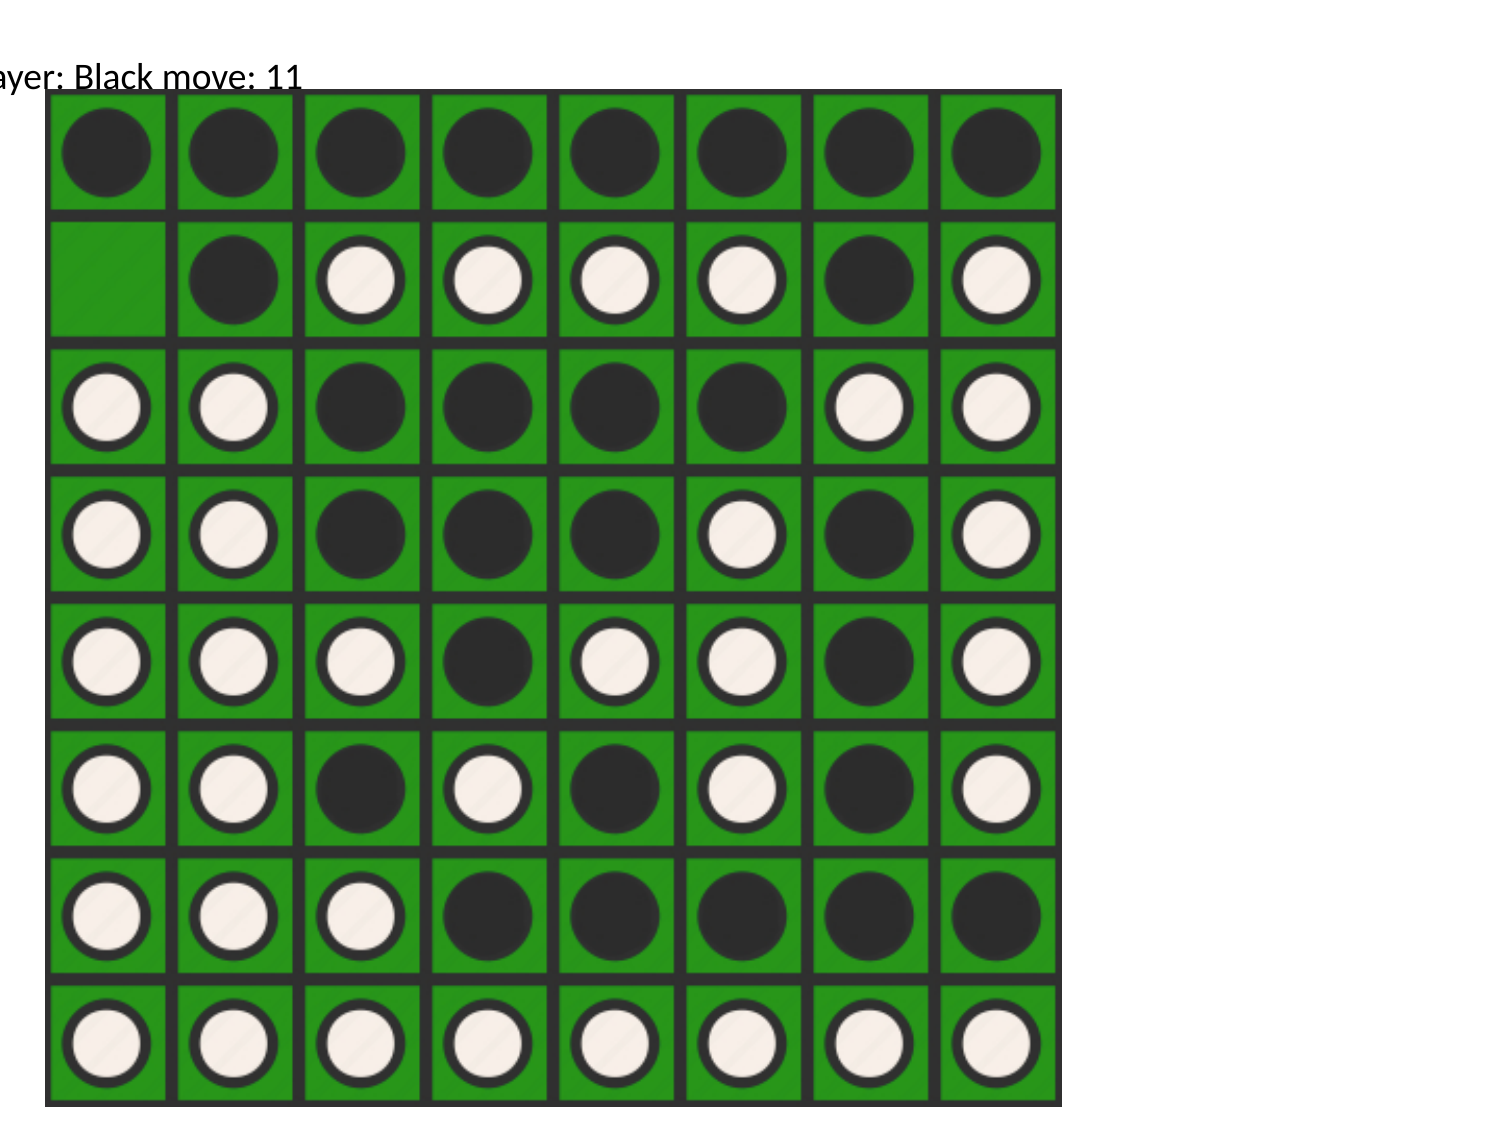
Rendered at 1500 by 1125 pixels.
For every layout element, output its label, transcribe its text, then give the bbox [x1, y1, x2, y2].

picture [44, 89, 1062, 1107]
text_box turn: 59 player: Black move: 11 [0, 44, 319, 105]
